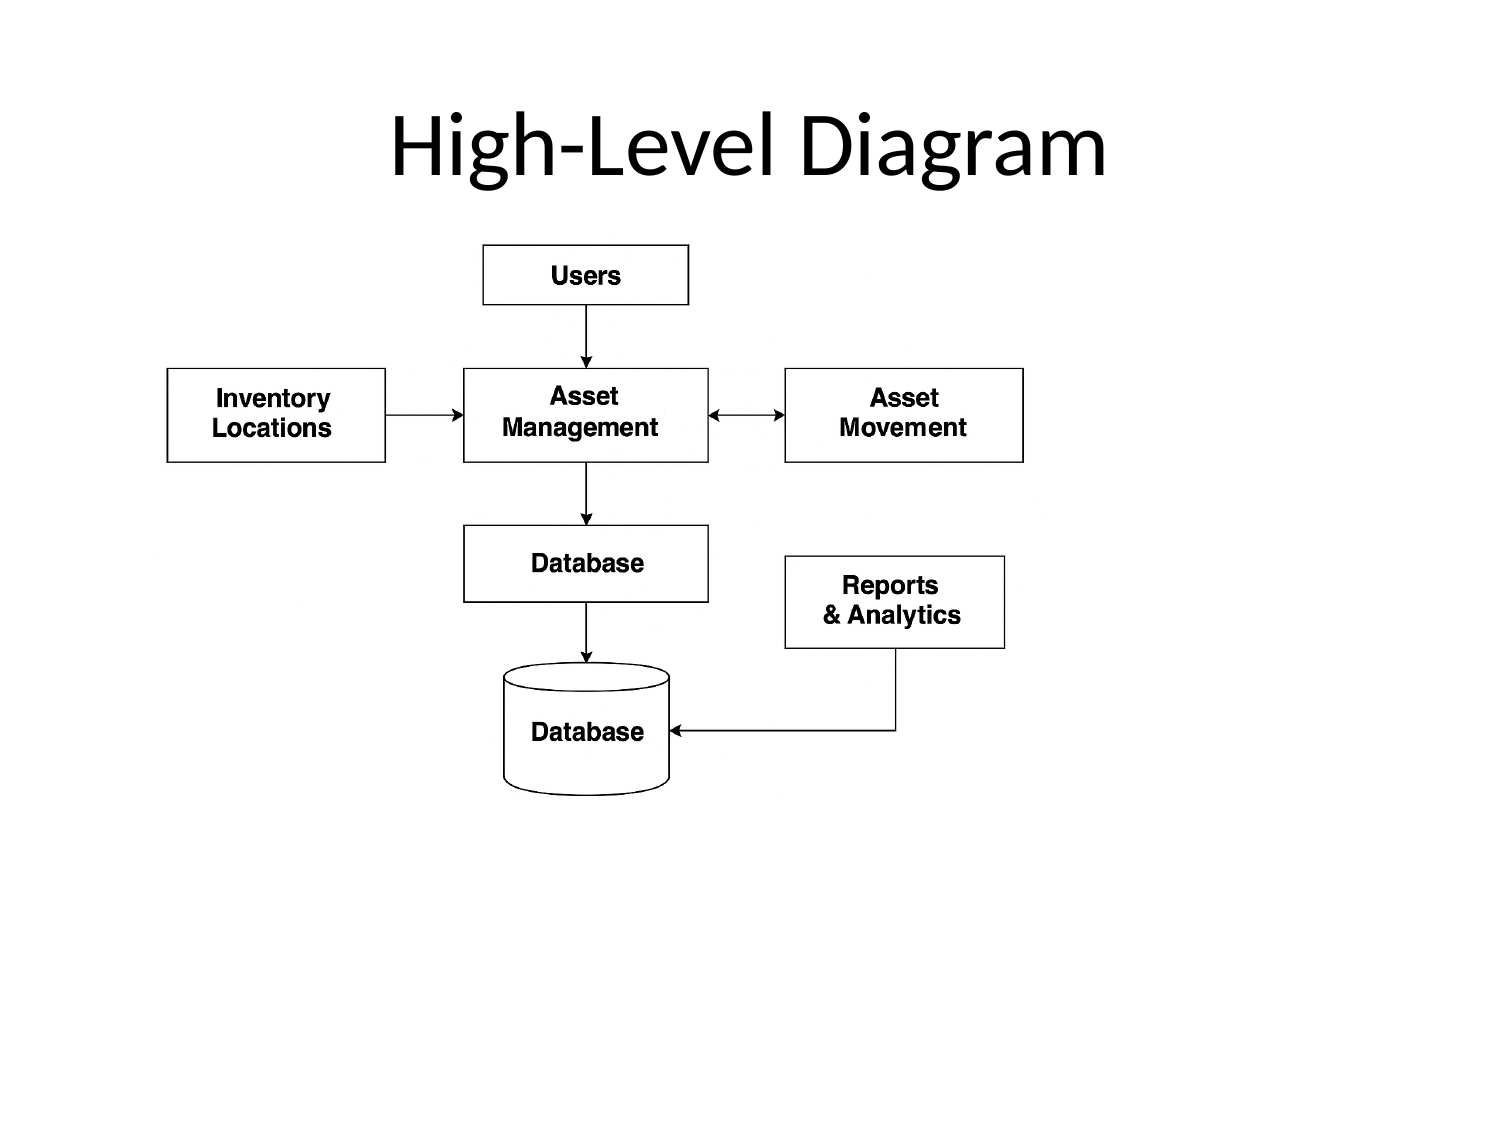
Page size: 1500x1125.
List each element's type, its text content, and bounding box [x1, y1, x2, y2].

picture [149, 224, 1051, 826]
title High-Level Diagram [75, 45, 1425, 233]
